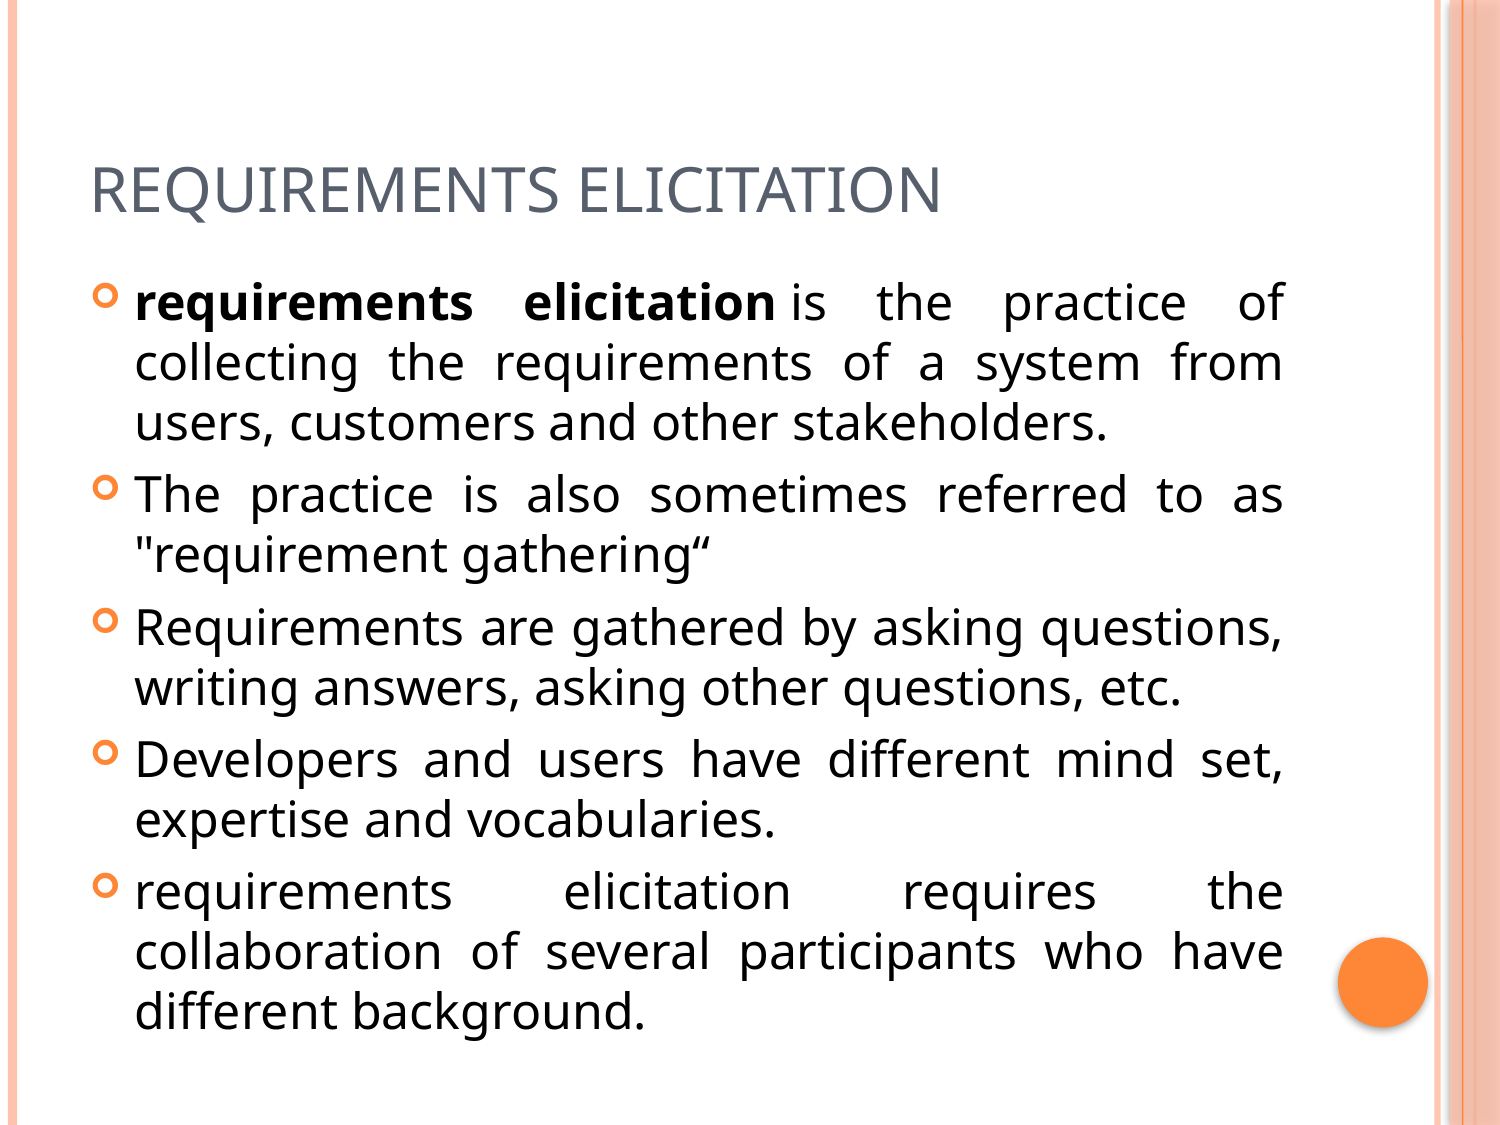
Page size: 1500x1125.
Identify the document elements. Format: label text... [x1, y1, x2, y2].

title Requirements Elicitation [75, 45, 1300, 233]
list requirements elicitation is the practice of collecting the requirements of a system from users, customers and other stakeholders. The practice is also sometimes referred to as "requirement gathering“ Requirements are gathered by asking questions, writing answers, asking other questions, etc. Developers and users have different mind set, expertise and vocabularies. requirements elicitation requires the collaboration of several participants who have different background. [75, 262, 1300, 1062]
